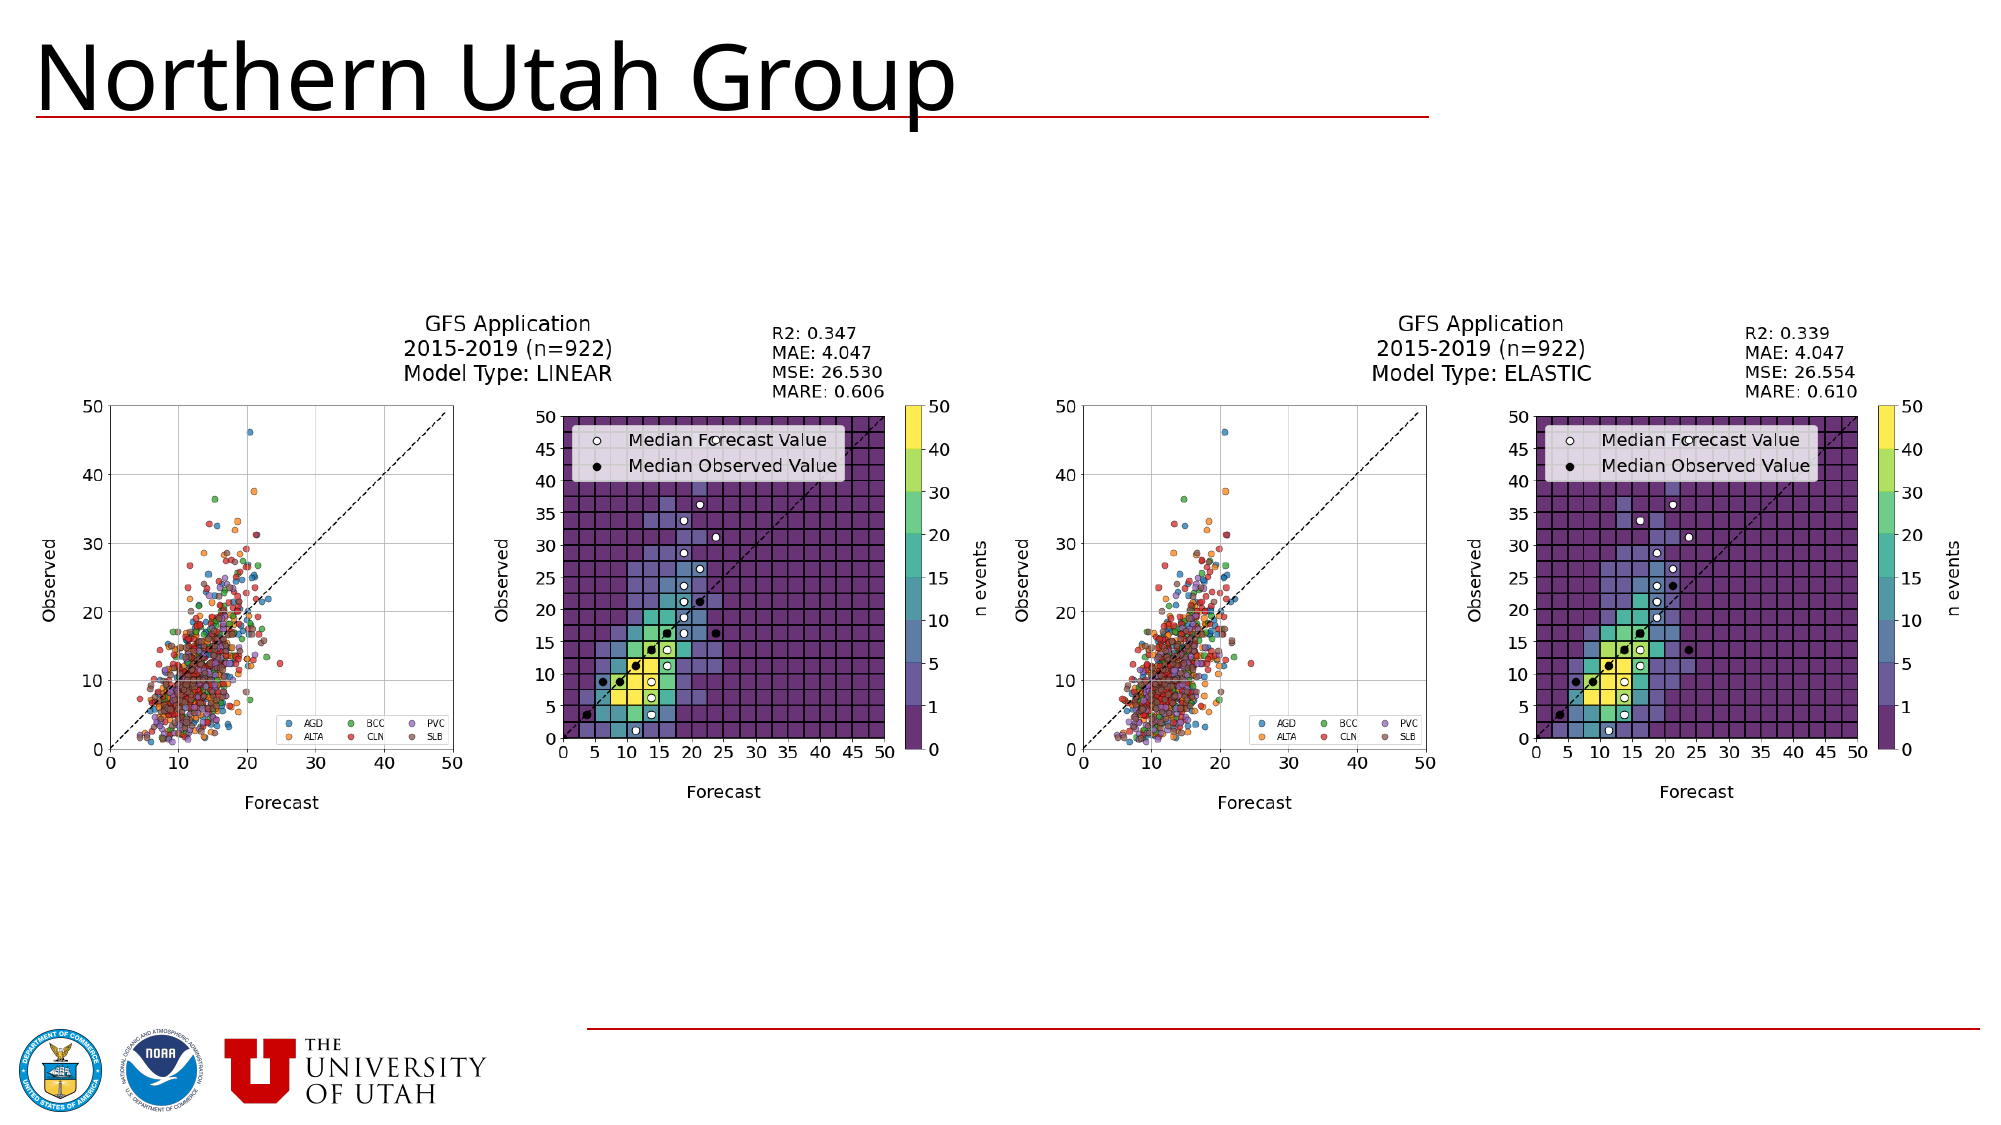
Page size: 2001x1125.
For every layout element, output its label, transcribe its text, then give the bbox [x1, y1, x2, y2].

picture [28, 1039, 92, 1102]
picture [19, 1029, 51, 1061]
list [35, 308, 995, 817]
picture [79, 1038, 91, 1049]
picture [1008, 308, 1968, 817]
picture [38, 1035, 47, 1041]
picture [70, 1029, 102, 1060]
picture [221, 1036, 488, 1109]
title Northern Utah Group [18, 22, 1744, 139]
picture [71, 1081, 102, 1112]
picture [19, 1080, 50, 1112]
picture [120, 1029, 203, 1112]
picture [82, 1087, 93, 1102]
